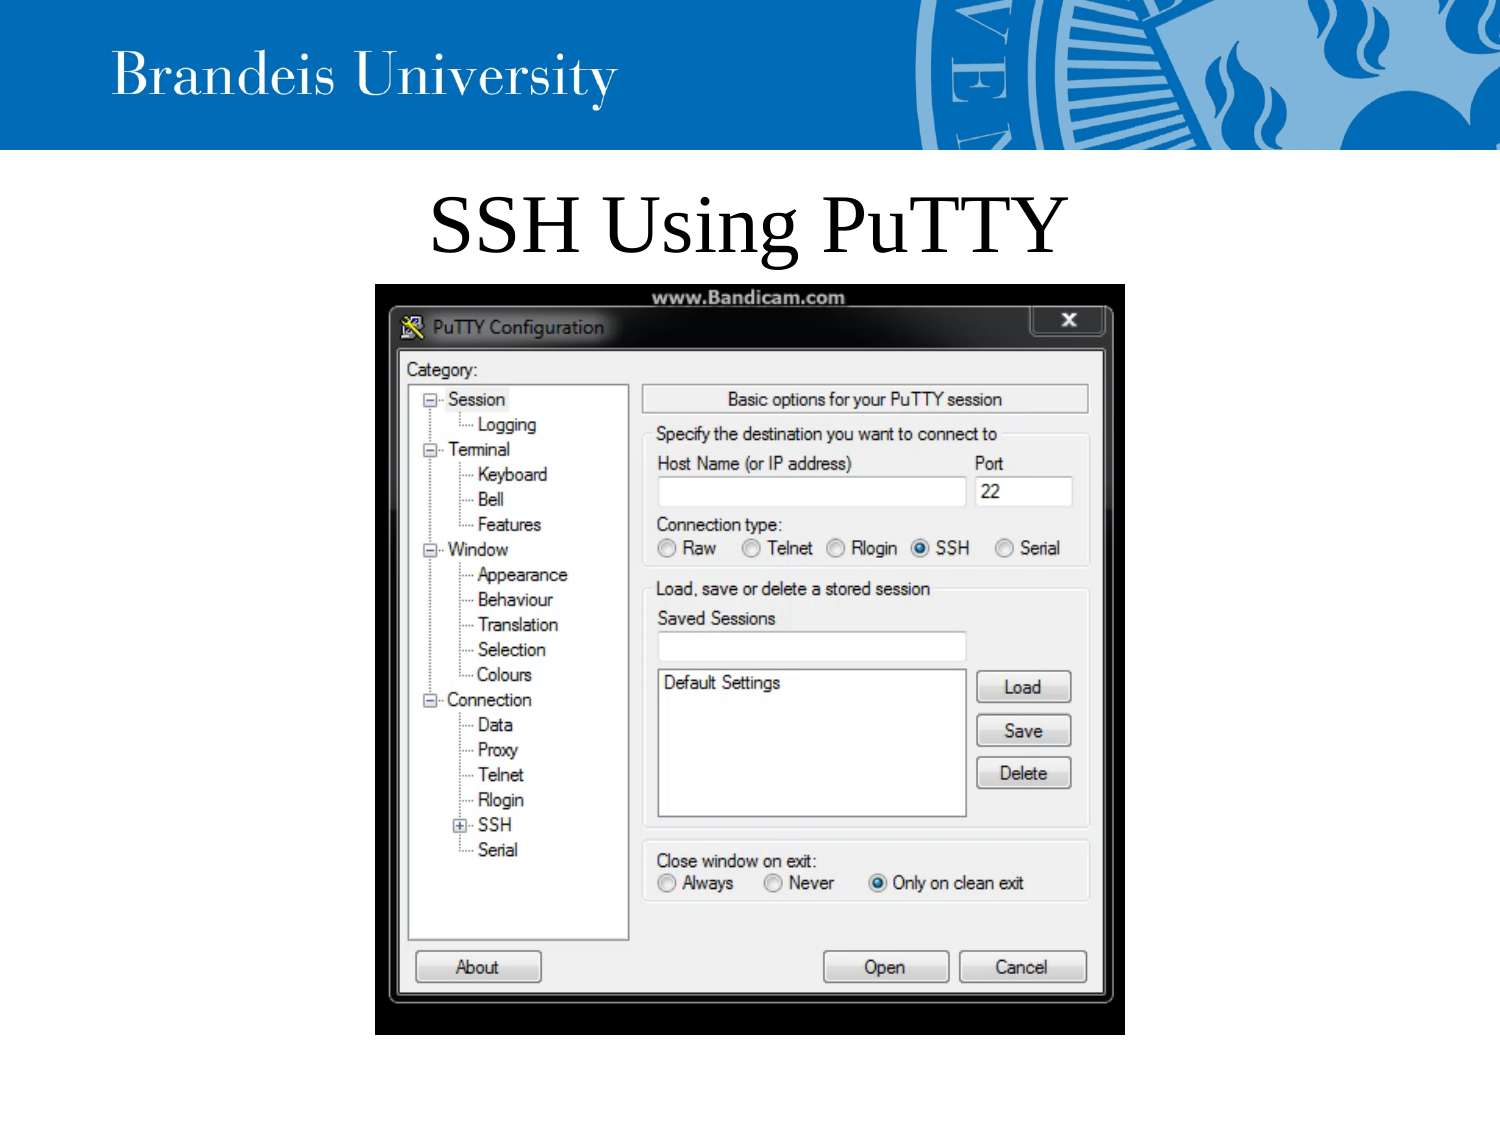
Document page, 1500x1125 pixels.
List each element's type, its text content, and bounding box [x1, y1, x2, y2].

text_box SSH Using PuTTY [75, 137, 1425, 300]
picture [374, 284, 1126, 1036]
picture [0, 0, 1500, 150]
